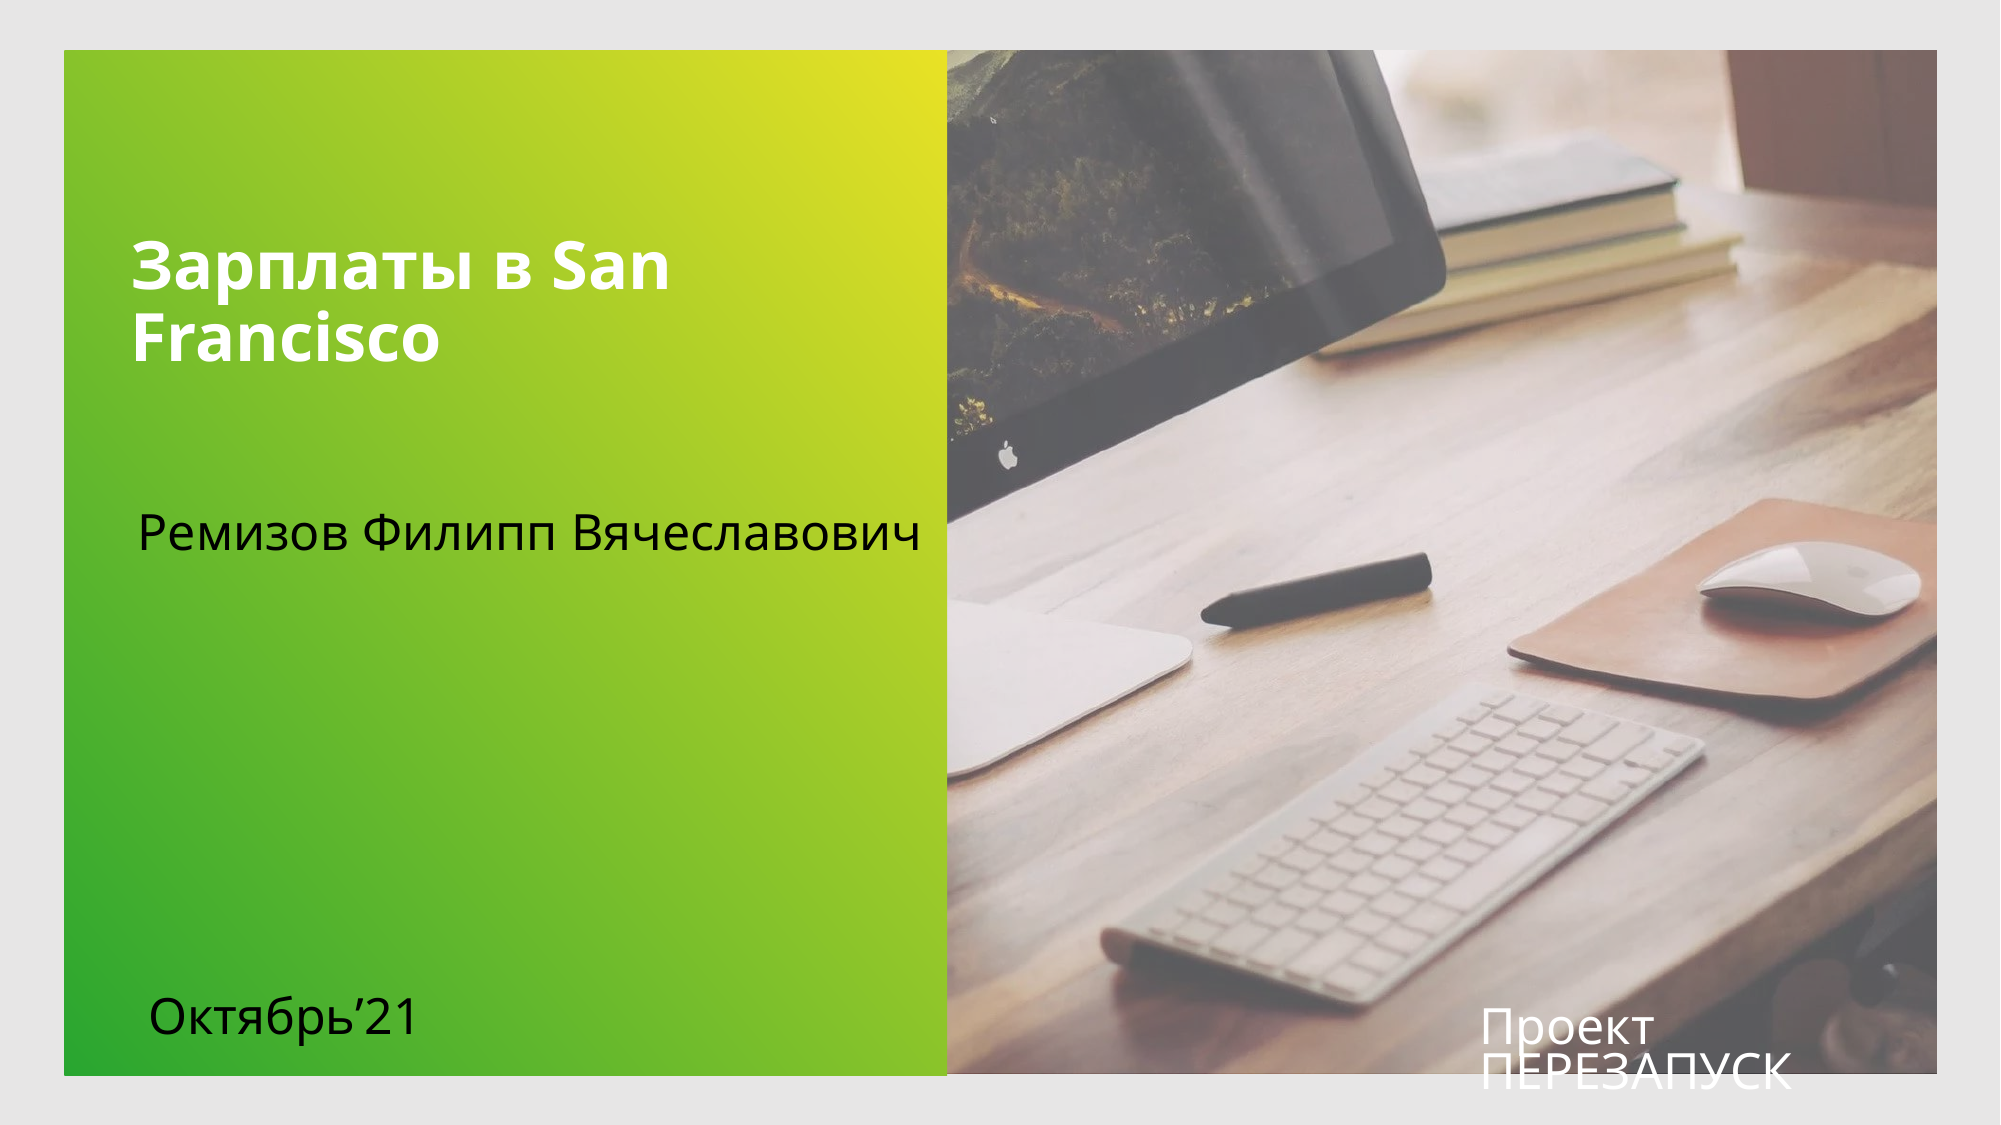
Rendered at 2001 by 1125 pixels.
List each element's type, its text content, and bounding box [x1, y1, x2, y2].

title Зарплаты в San Francisco [115, 224, 948, 384]
text_box Октябрь’21 [133, 983, 966, 1062]
list Ремизов Филипп Вячеславович [122, 500, 966, 760]
